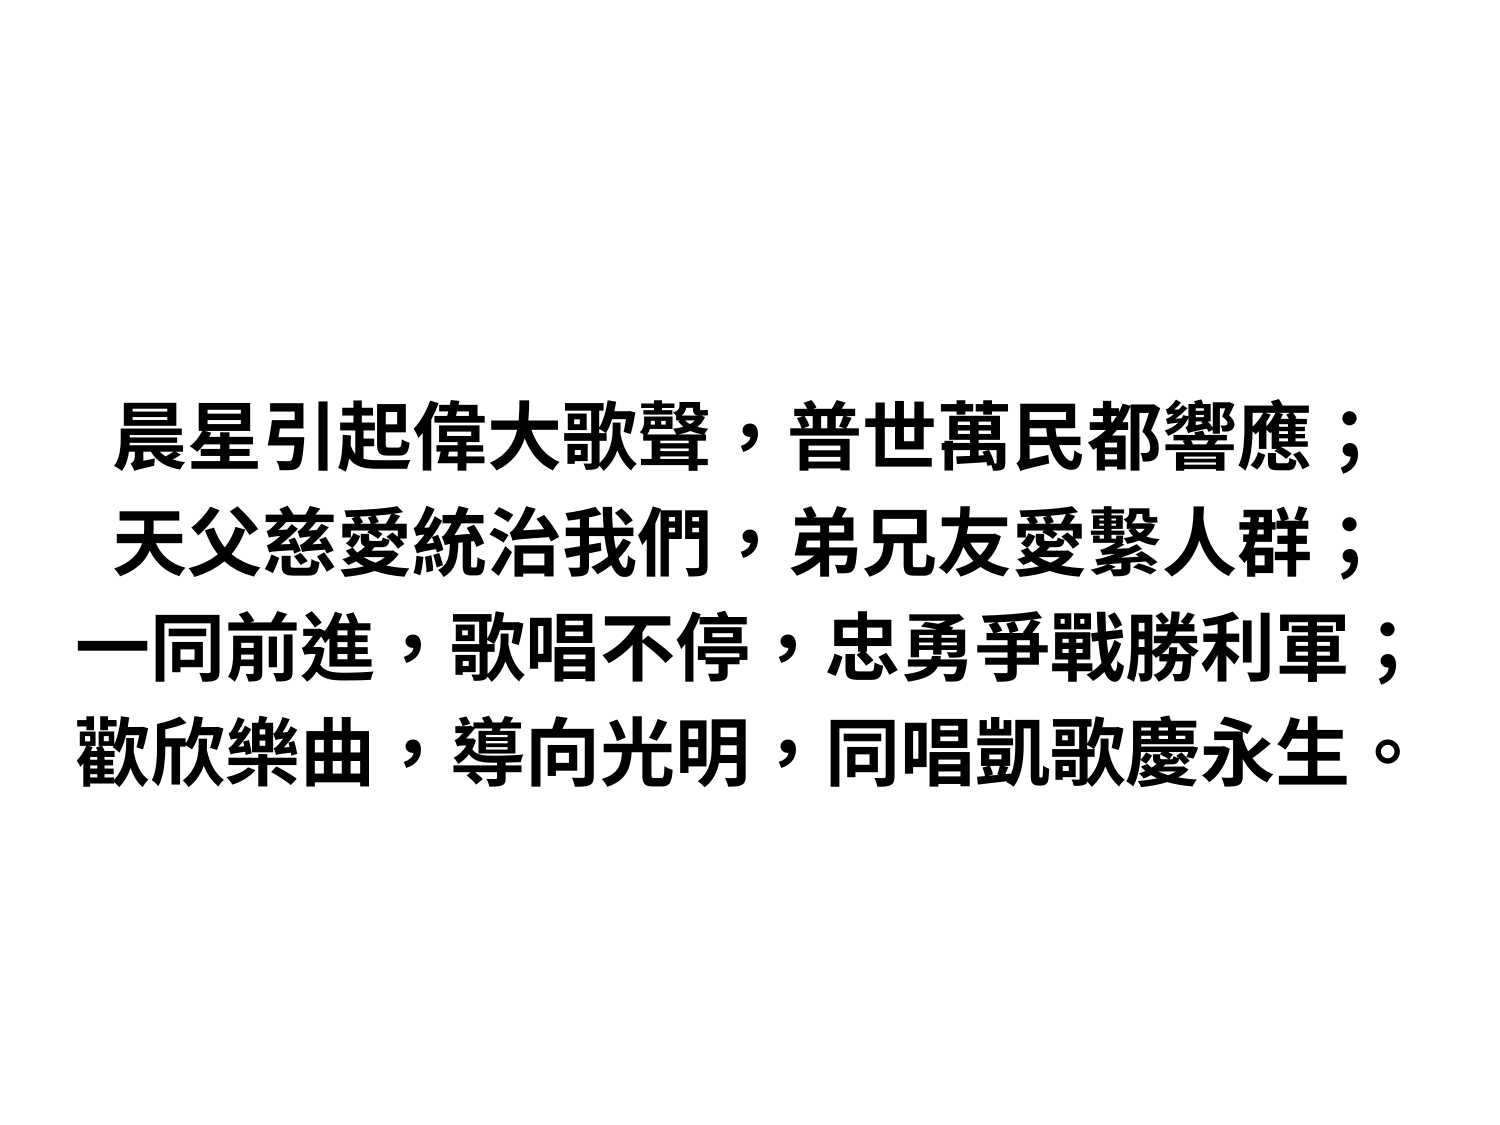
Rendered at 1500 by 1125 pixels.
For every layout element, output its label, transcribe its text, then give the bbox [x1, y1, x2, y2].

list 晨星引起偉大歌聲，普世萬民都響應； 天父慈愛統治我們，弟兄友愛繫人群； 一同前進，歌唱不停，忠勇爭戰勝利軍； 歡欣樂曲，導向光明，同唱凱歌慶永生。 [0, 382, 1500, 1125]
